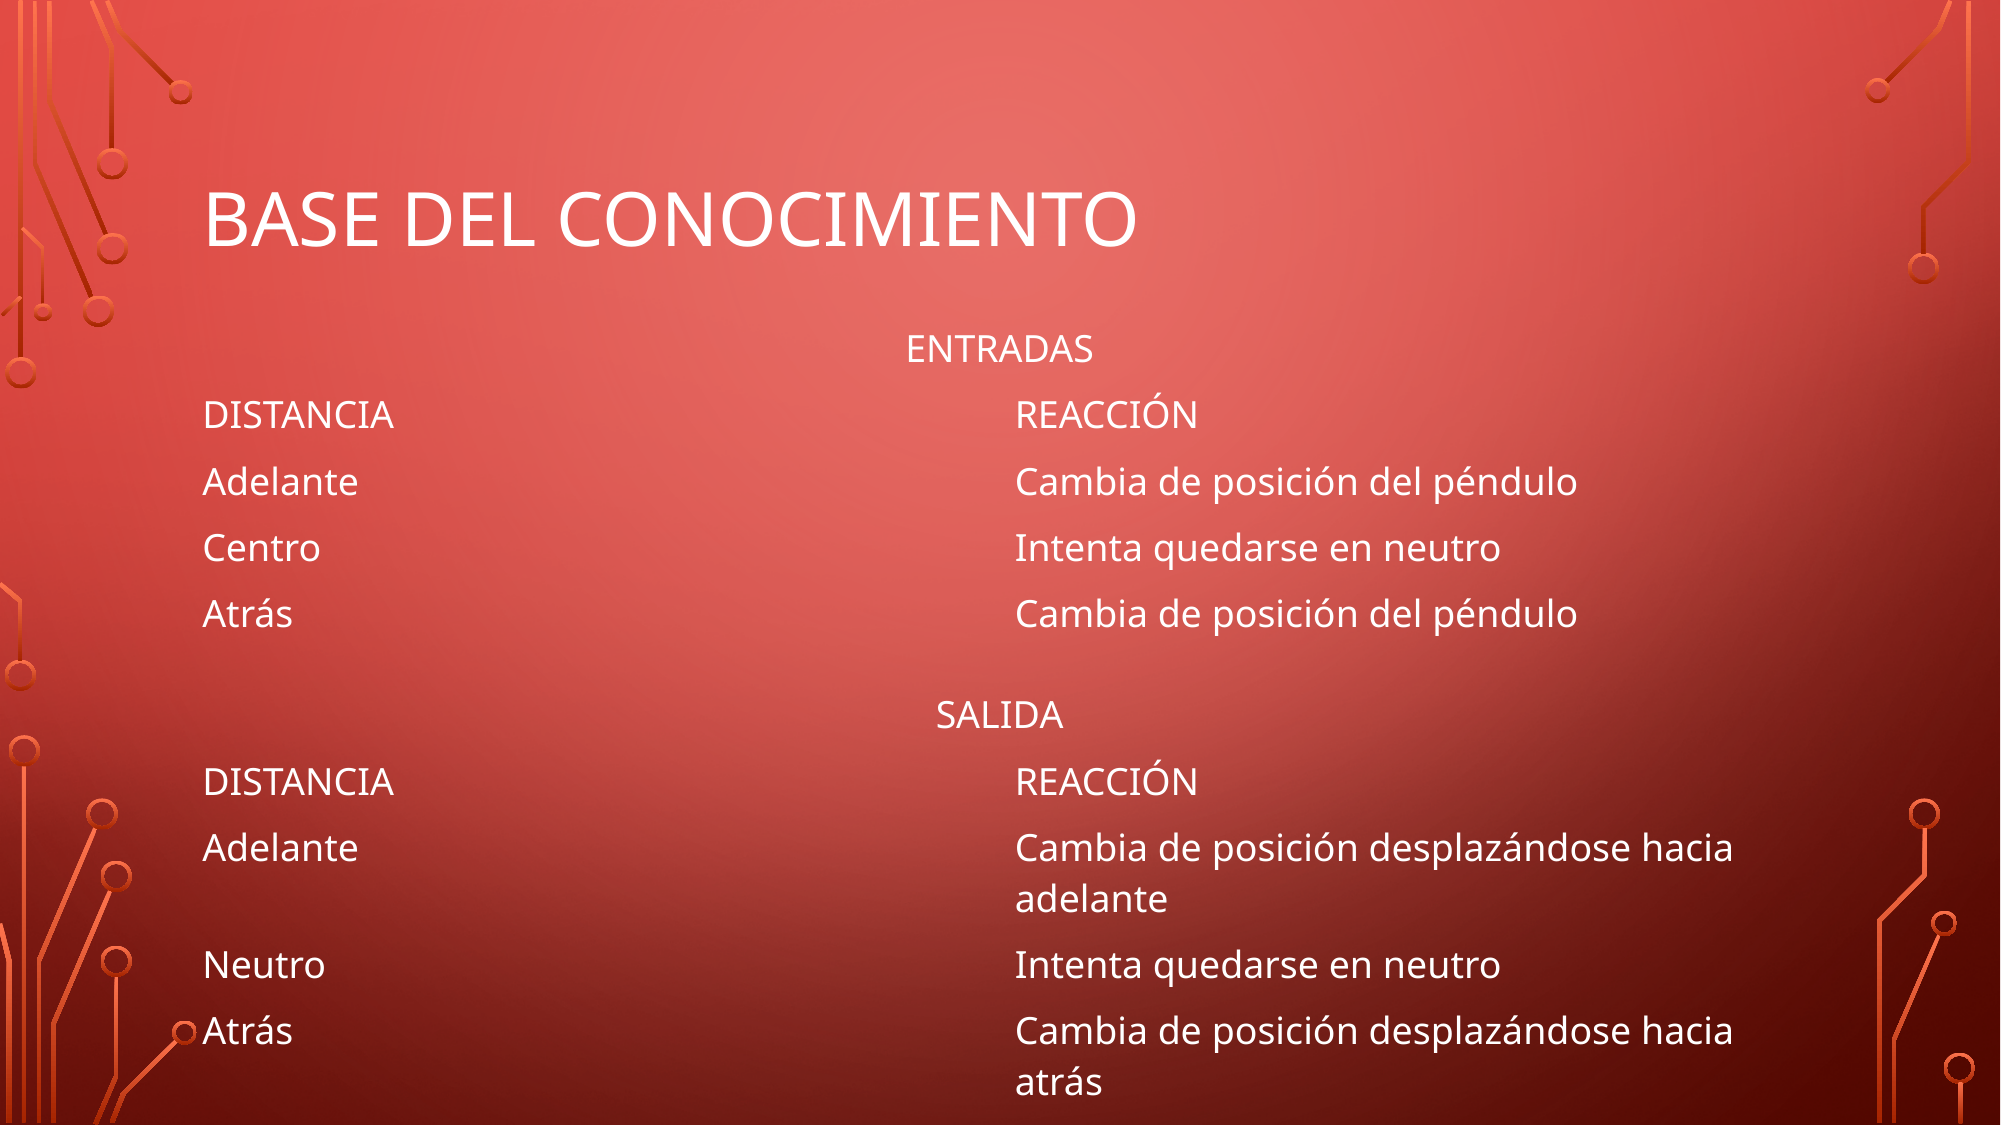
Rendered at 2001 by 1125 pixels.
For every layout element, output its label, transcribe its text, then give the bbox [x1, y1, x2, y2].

table_cell REACCIÓN [1000, 748, 1812, 814]
table_cell Cambia de posición del péndulo [1000, 580, 1812, 646]
table_cell Intenta quedarse en neutro [1000, 514, 1812, 580]
table_cell Cambia de posición desplazándose hacia atrás [1000, 997, 1812, 1114]
table_cell DISTANCIA [187, 381, 1000, 448]
table_cell Cambia de posición desplazándose hacia adelante [1000, 814, 1812, 931]
table_cell REACCIÓN [1000, 381, 1812, 448]
table_cell DISTANCIA [187, 748, 1000, 814]
table_header SALIDA [187, 681, 1812, 748]
table_cell Adelante [187, 814, 1000, 931]
table_cell Neutro [187, 931, 1000, 997]
table_cell Centro [187, 514, 1000, 580]
title Base del conocimiento [187, 101, 1813, 344]
table_cell Intenta quedarse en neutro [1000, 931, 1812, 997]
table_cell Cambia de posición del péndulo [1000, 448, 1812, 514]
table_cell Atrás [187, 580, 1000, 646]
table_cell Atrás [187, 997, 1000, 1114]
table_cell Adelante [187, 448, 1000, 514]
table_header ENTRADAS [187, 315, 1812, 381]
